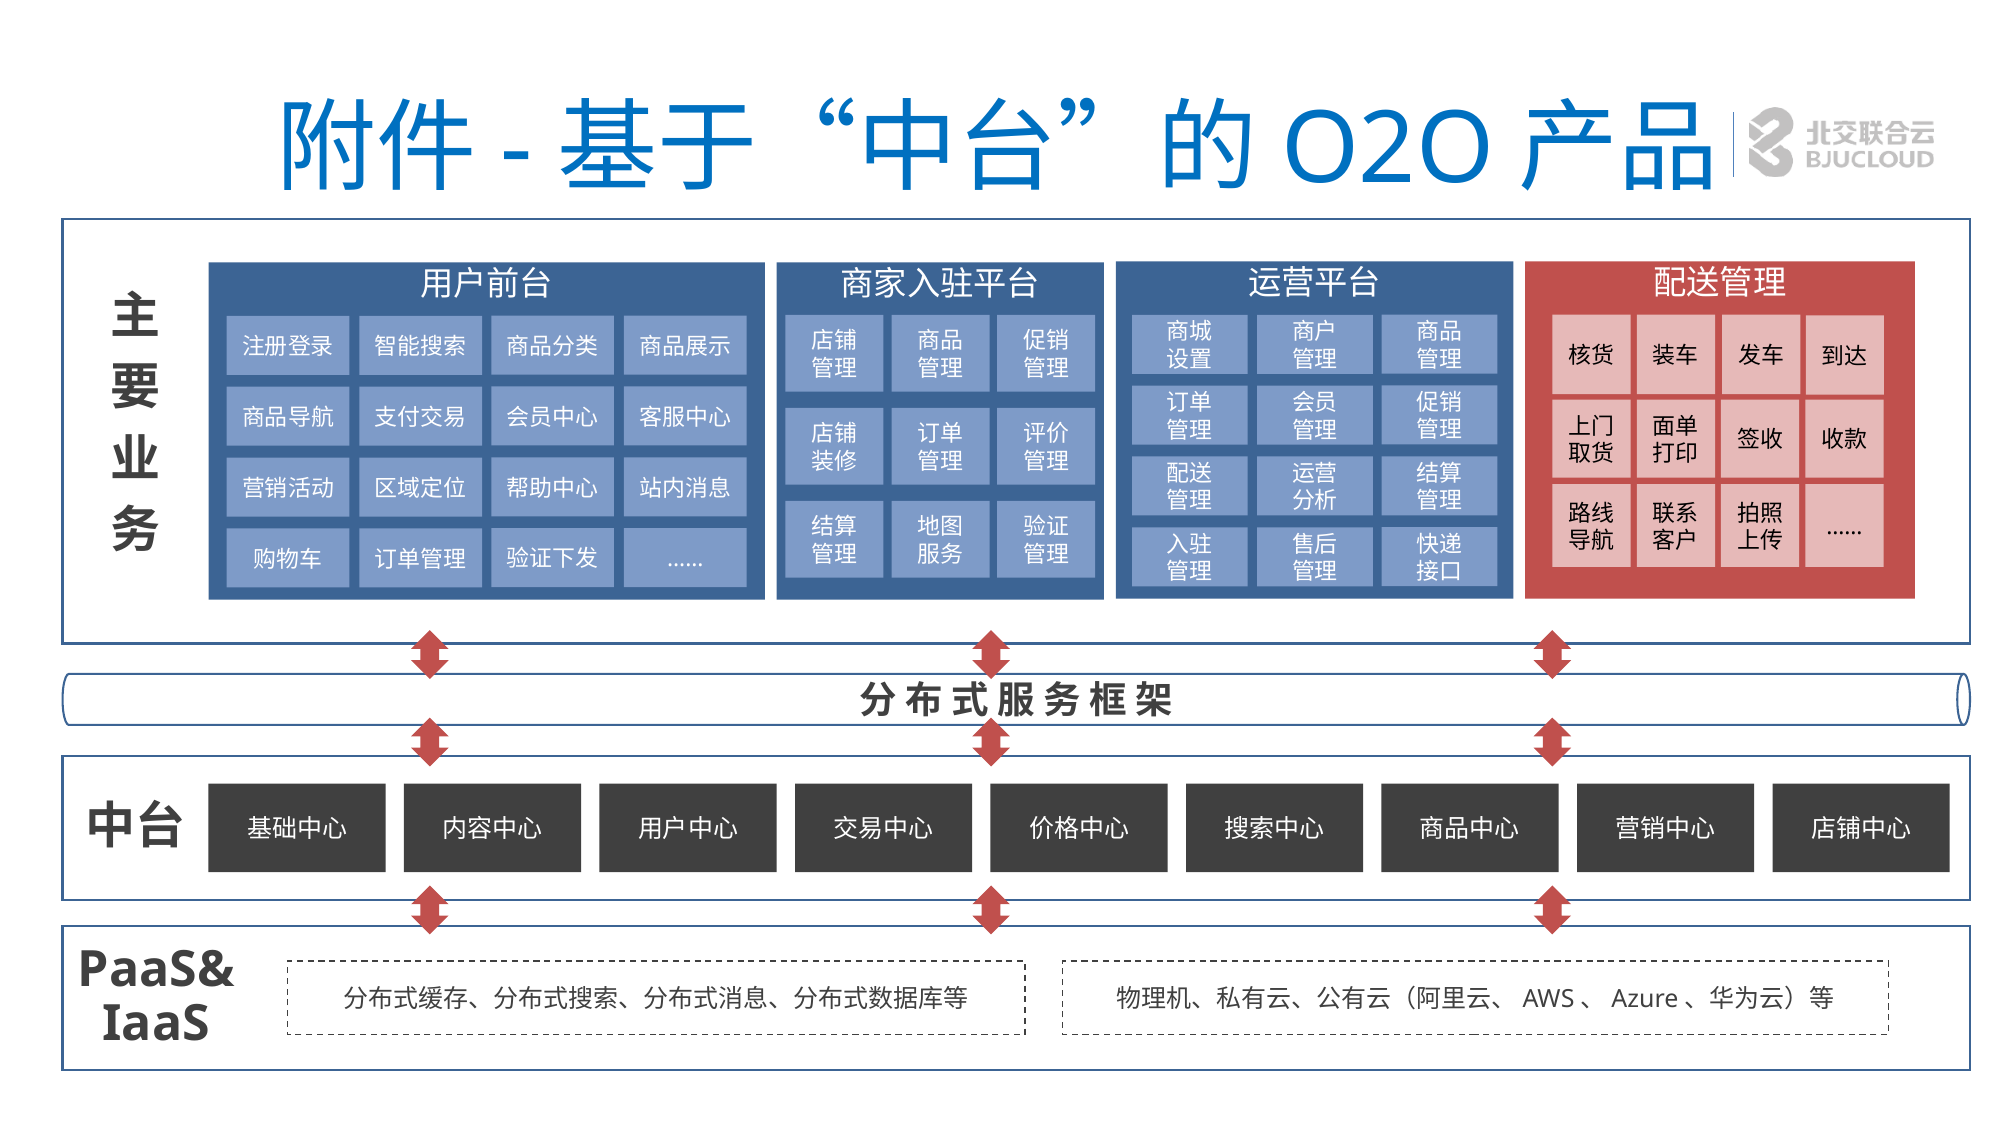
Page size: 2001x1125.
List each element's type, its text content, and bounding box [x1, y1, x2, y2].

text_box 商品中心 [1381, 783, 1559, 873]
text_box [969, 628, 1013, 681]
text_box 用户中心 [599, 783, 777, 873]
text_box 物理机、私有云、公有云（阿里云、AWS、Azure、华为云）等 [1061, 960, 1889, 1035]
text_box [408, 628, 452, 681]
text_box PaaS&IaaS [62, 935, 250, 1059]
text_box 分布式缓存、分布式搜索、分布式消息、分布式数据库等 [286, 960, 1026, 1035]
text_box [61, 755, 1971, 901]
text_box 搜索中心 [1186, 783, 1364, 873]
text_box 基础中心 [208, 783, 386, 873]
text_box [1531, 628, 1574, 681]
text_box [208, 262, 765, 600]
text_box 交易中心 [795, 783, 973, 873]
picture [1749, 107, 1934, 177]
text_box [1531, 884, 1574, 936]
text_box [408, 884, 452, 936]
text_box [969, 716, 1013, 768]
text_box [1188, 672, 1972, 726]
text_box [1115, 261, 1514, 599]
text_box 内容中心 [403, 783, 582, 873]
text_box 分 布 式 服 务 框 架 [844, 668, 1188, 728]
text_box [1531, 716, 1574, 768]
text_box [1720, 484, 1884, 567]
text_box 主 要 业 务 [41, 282, 208, 566]
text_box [1552, 484, 1715, 567]
title 附件-基于“中台”的O2O产品 [99, 95, 1734, 189]
text_box 中台 [41, 792, 208, 862]
text_box 价格中心 [990, 783, 1168, 873]
text_box [969, 884, 1013, 936]
text_box 营销中心 [1577, 783, 1755, 873]
text_box 到达 [1805, 314, 1885, 396]
text_box [61, 672, 844, 726]
text_box 配送管理 [1525, 261, 1915, 599]
text_box [61, 925, 1971, 1071]
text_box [776, 262, 1105, 600]
text_box 店铺中心 [1772, 783, 1950, 873]
text_box [61, 218, 1971, 645]
text_box [408, 716, 452, 768]
text_box 发车 [1721, 314, 1801, 395]
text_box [1552, 314, 1715, 395]
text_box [1720, 399, 1884, 478]
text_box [1552, 399, 1715, 478]
